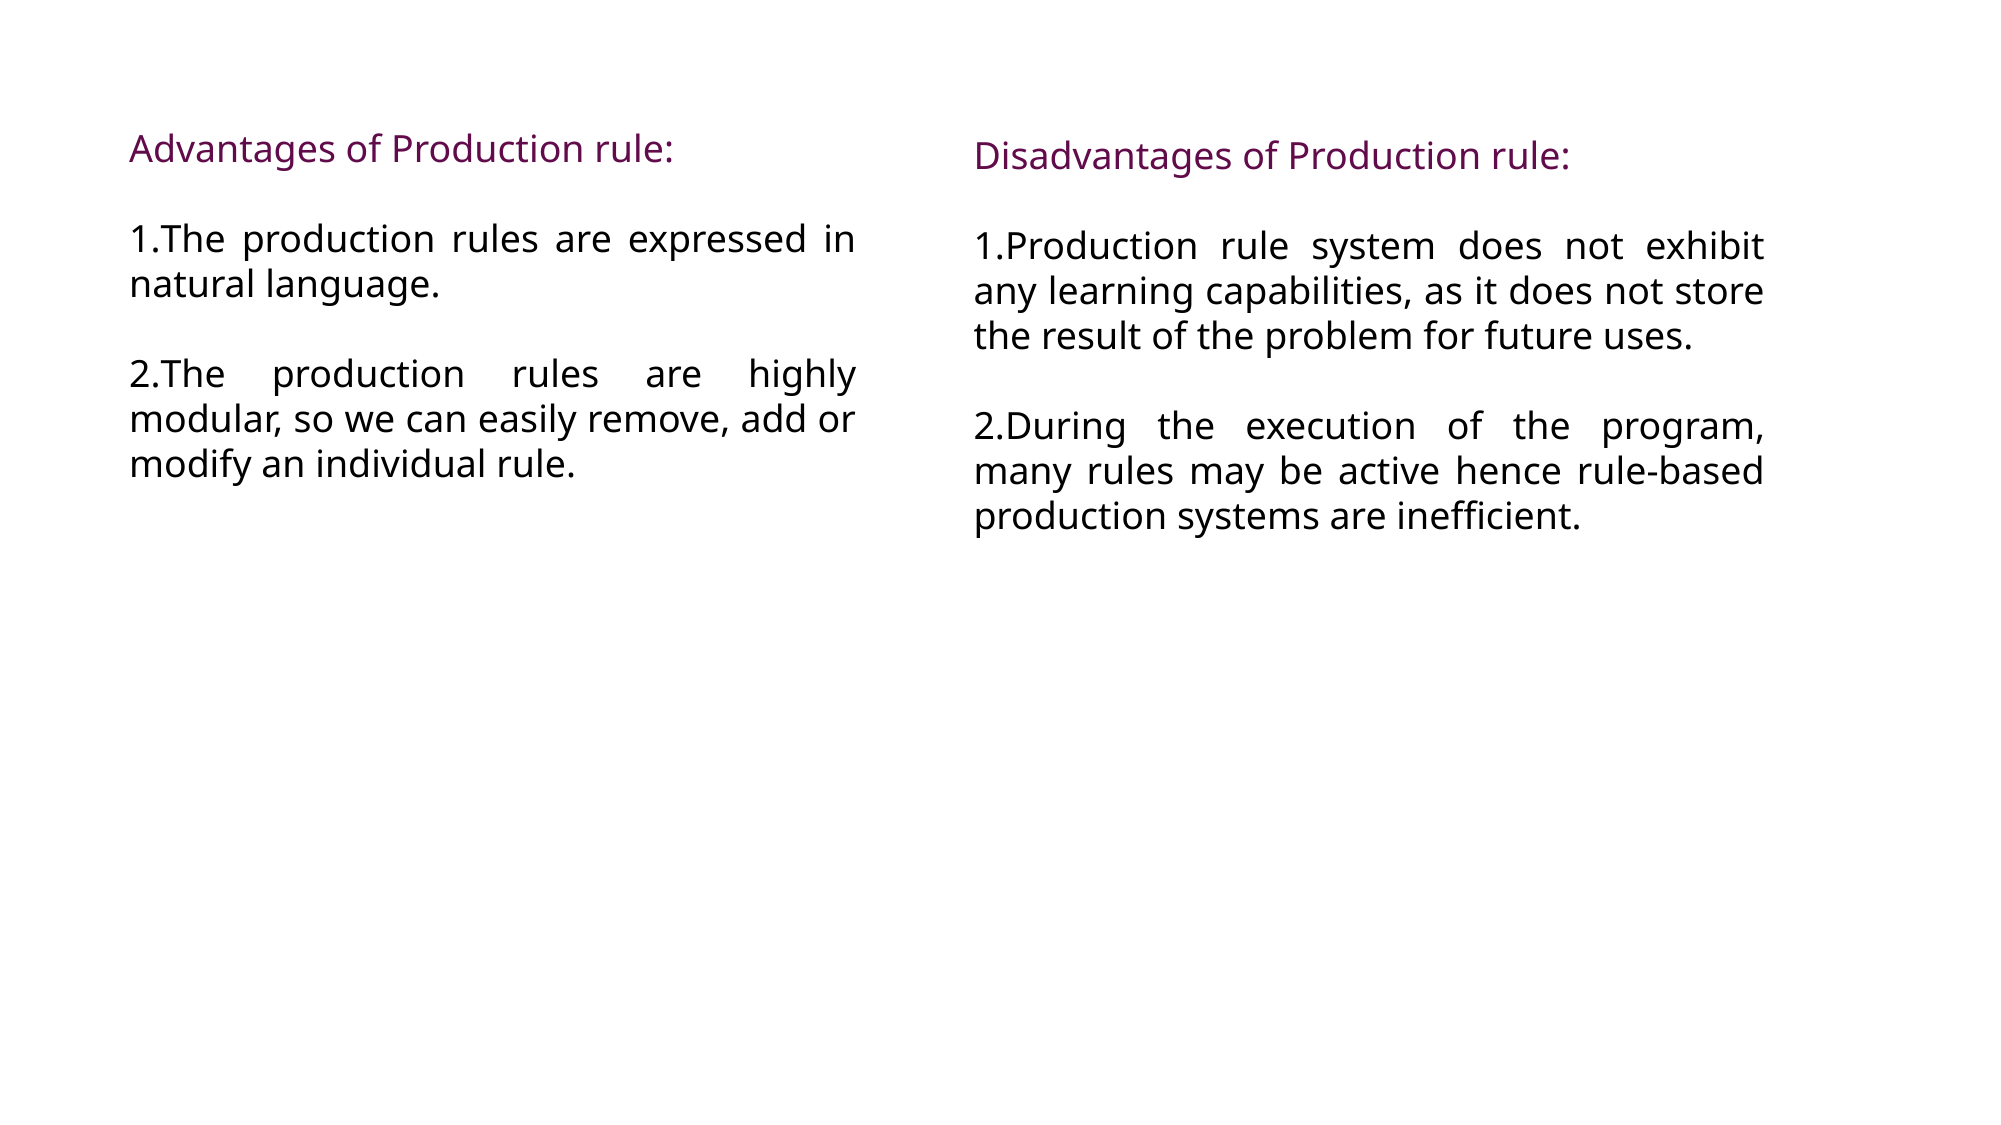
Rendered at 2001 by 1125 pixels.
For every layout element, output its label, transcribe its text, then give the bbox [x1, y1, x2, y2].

text_box Advantages of Production rule: The production rules are expressed in natural language. The production rules are highly modular, so we can easily remove, add or modify an individual rule. [114, 117, 872, 493]
text_box Disadvantages of Production rule: Production rule system does not exhibit any learning capabilities, as it does not store the result of the problem for future uses. During the execution of the program, many rules may be active hence rule-based production systems are inefficient. [958, 124, 1781, 544]
